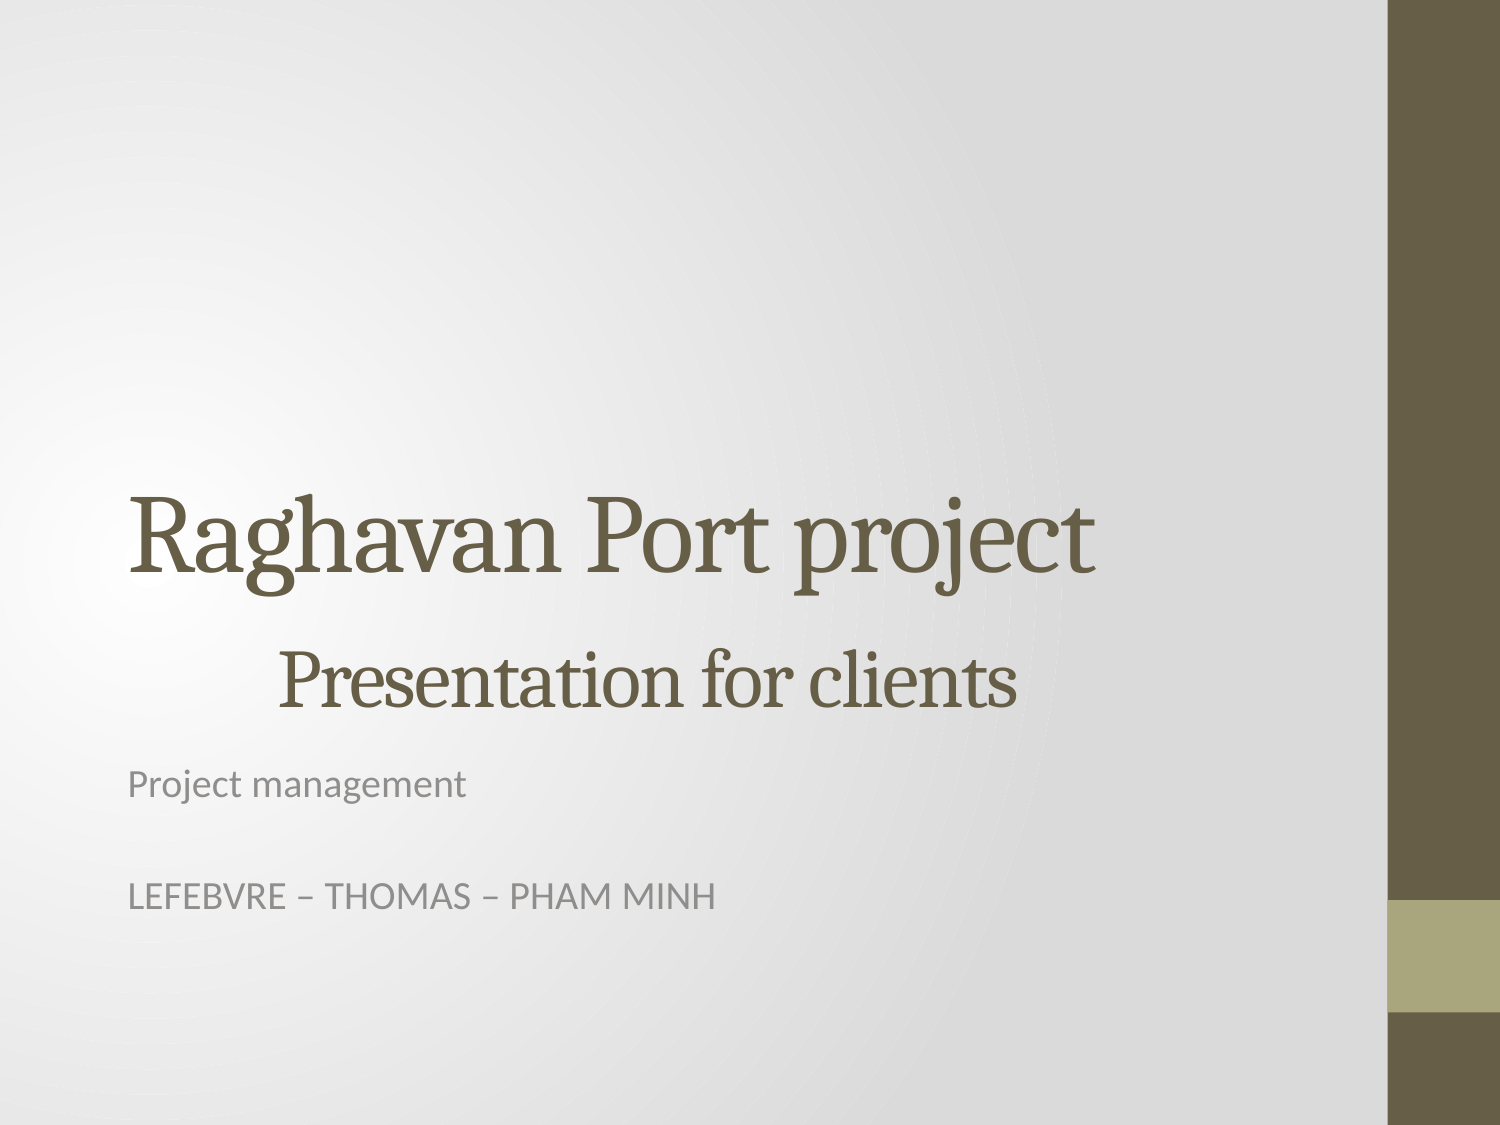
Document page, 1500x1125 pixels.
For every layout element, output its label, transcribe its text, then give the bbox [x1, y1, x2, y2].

title Raghavan Port project Presentation for clients [112, 312, 1350, 738]
subtitle Project management LEFEBVRE – THOMAS – PHAM MINH [112, 750, 1173, 925]
